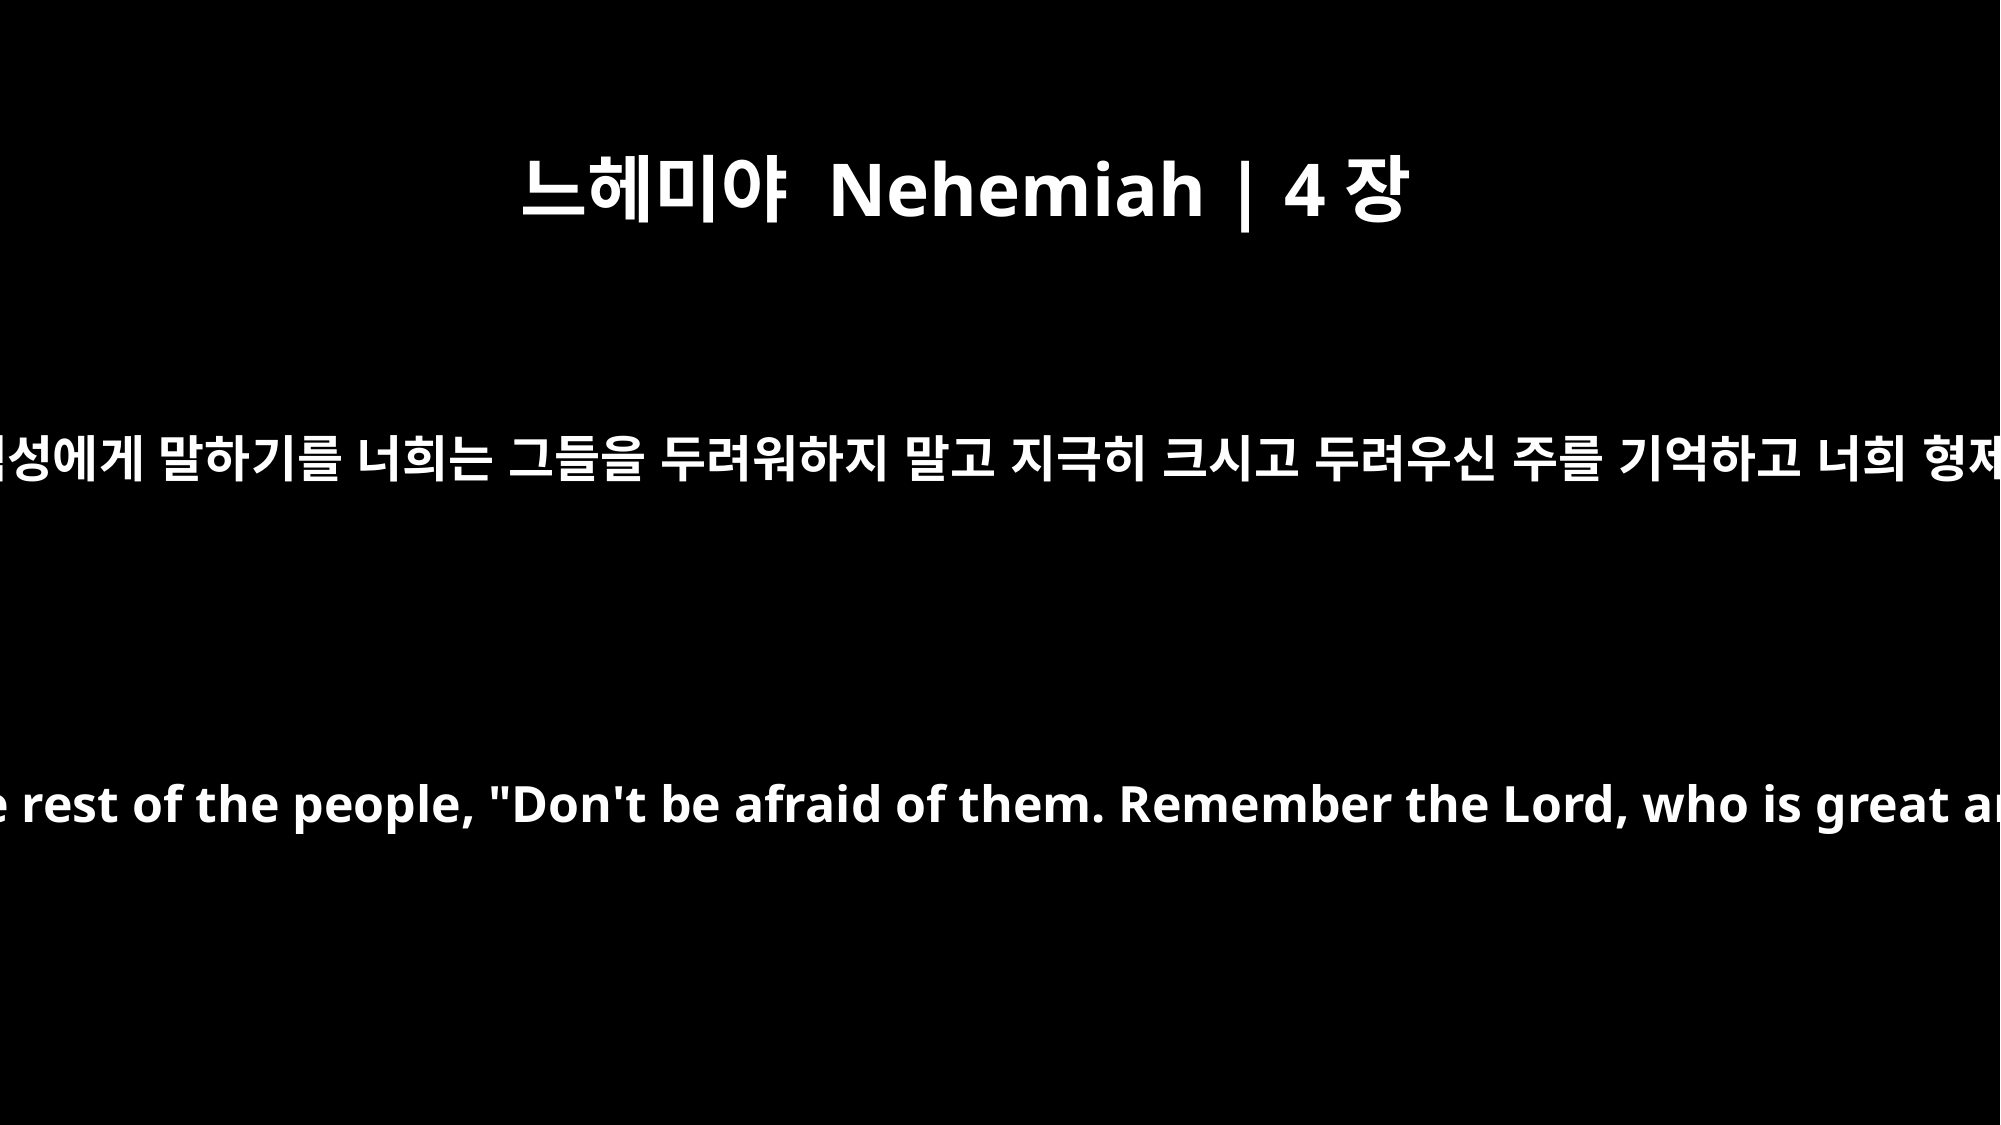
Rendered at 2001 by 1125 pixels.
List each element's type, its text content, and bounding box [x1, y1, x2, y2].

text_box 느헤미야 Nehemiah | 4장 [505, 136, 1427, 239]
text_box 14 내가 돌아본 후에 일어나서 귀족들과 민장들과 남은 백성에게 말하기를 너희는 그들을 두려워하지 말고 지극히 크시고 두려우신 주를 기억하고 너희 형제와 자녀와 아내와 집을 위하여 싸우라 하였느니라 [0, 359, 2000, 495]
text_box After I looked things over, I stood up and said to the nobles, the officials and the rest of the people, "Don't be afraid of them. Remember the Lord, who is great and awesome, and fight for your brothers, your sons and your daughters, your wives and your homes." [0, 764, 2000, 900]
